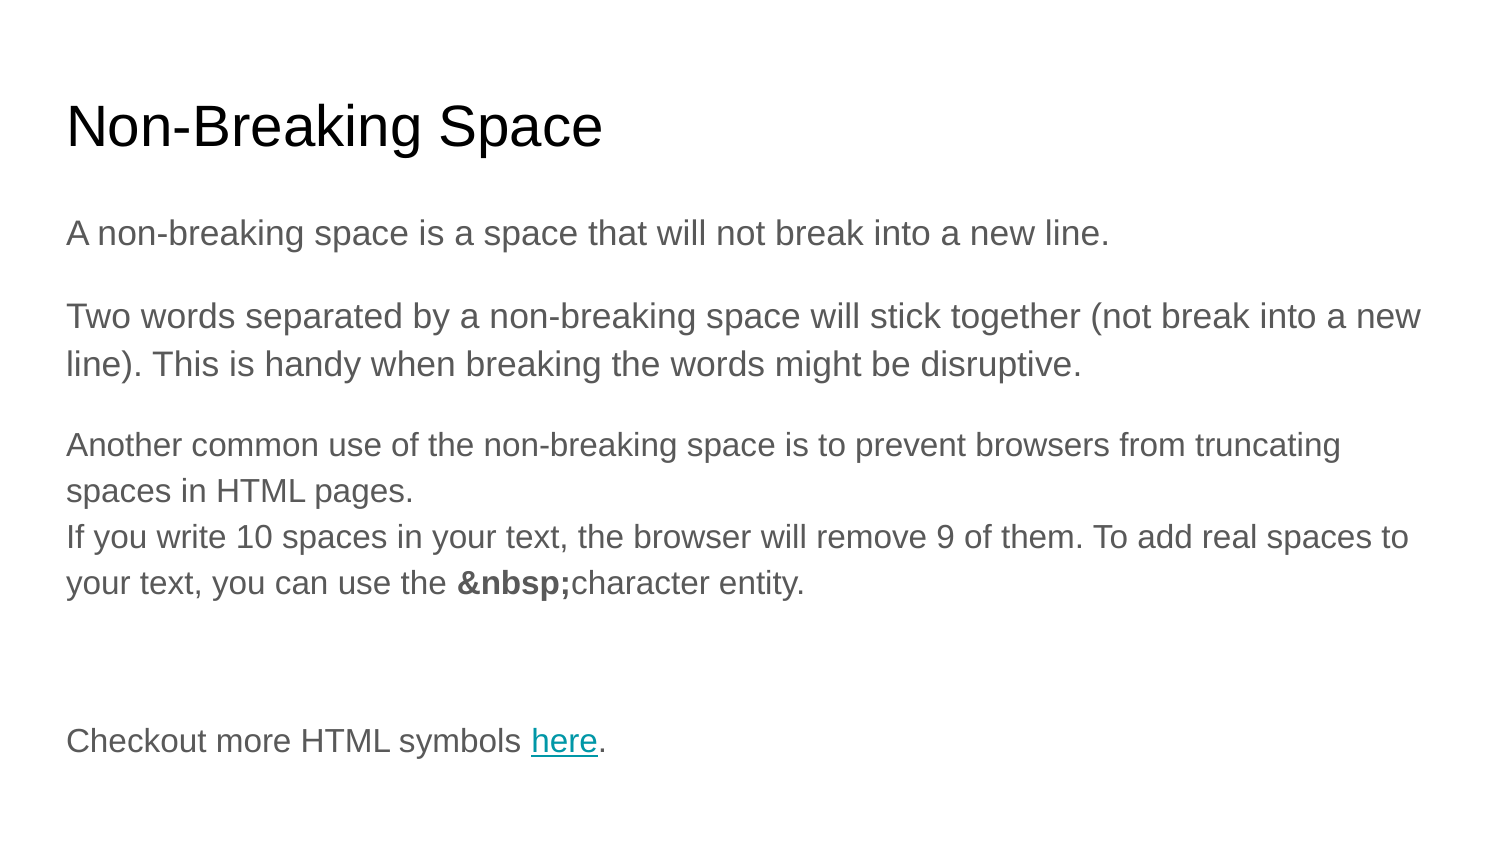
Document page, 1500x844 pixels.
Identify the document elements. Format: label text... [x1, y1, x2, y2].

list A non-breaking space is a space that will not break into a new line. Two words separated by a non-breaking space will stick together (not break into a new line). This is handy when breaking the words might be disruptive. Another common use of the non-breaking space is to prevent browsers from truncating spaces in HTML pages. If you write 10 spaces in your text, the browser will remove 9 of them. To add real spaces to your text, you can use the &nbsp;character entity. Checkout more HTML symbols here. [51, 189, 1449, 826]
title Non-Breaking Space [51, 72, 1449, 167]
